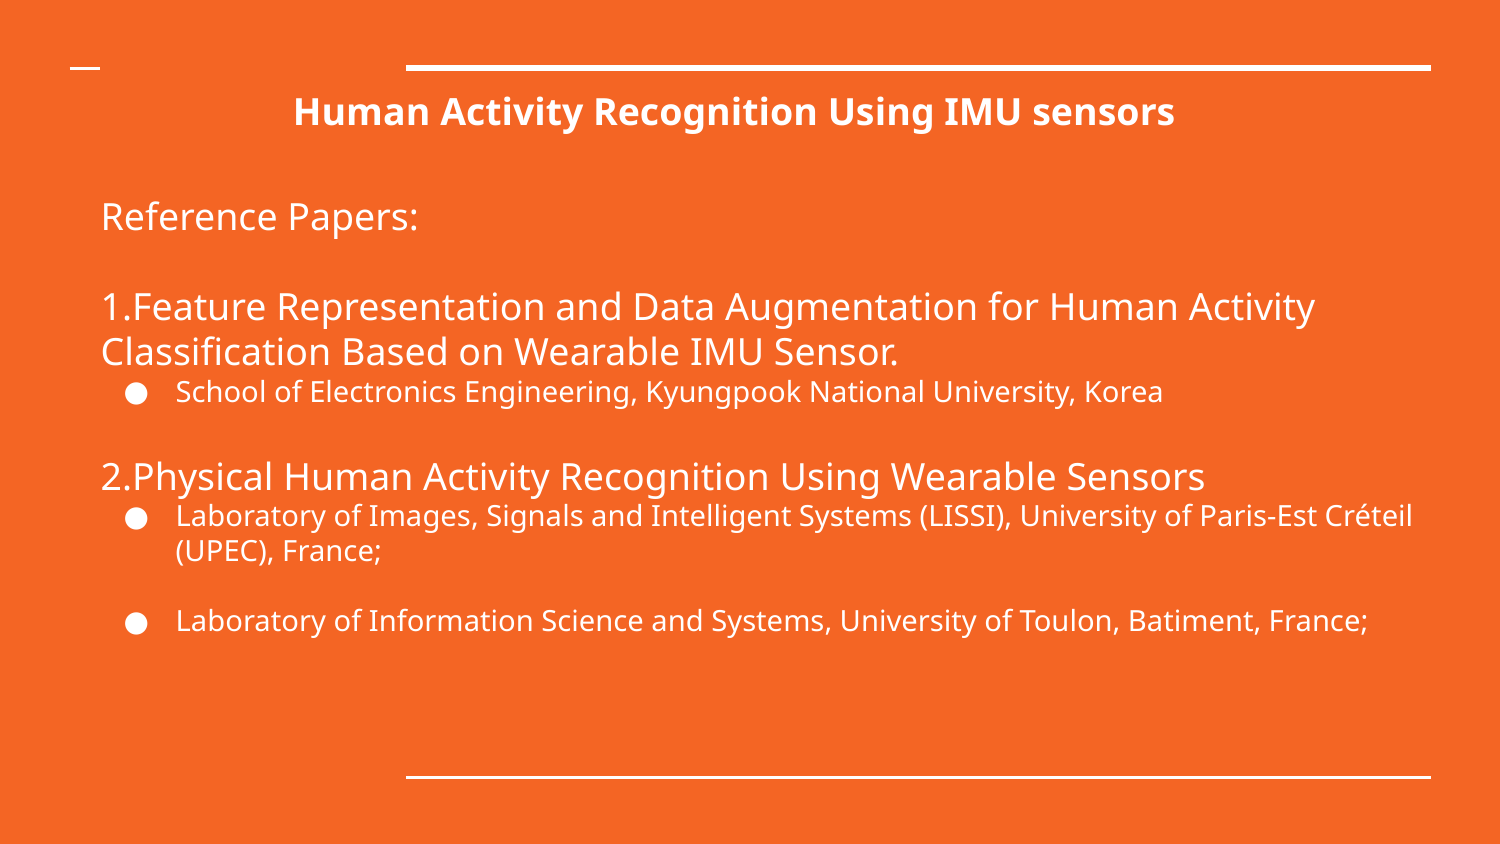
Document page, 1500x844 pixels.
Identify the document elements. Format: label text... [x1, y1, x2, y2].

text_box Reference Papers: 1.Feature Representation and Data Augmentation for Human Activity Classification Based on Wearable IMU Sensor. School of Electronics Engineering, Kyungpook National University, Korea 2.Physical Human Activity Recognition Using Wearable Sensors Laboratory of Images, Signals and Intelligent Systems (LISSI), University of Paris-Est Créteil (UPEC), France; Laboratory of Information Science and Systems, University of Toulon, Batiment, France; [85, 177, 1447, 761]
title Human Activity Recognition Using IMU sensors [277, 72, 1317, 177]
